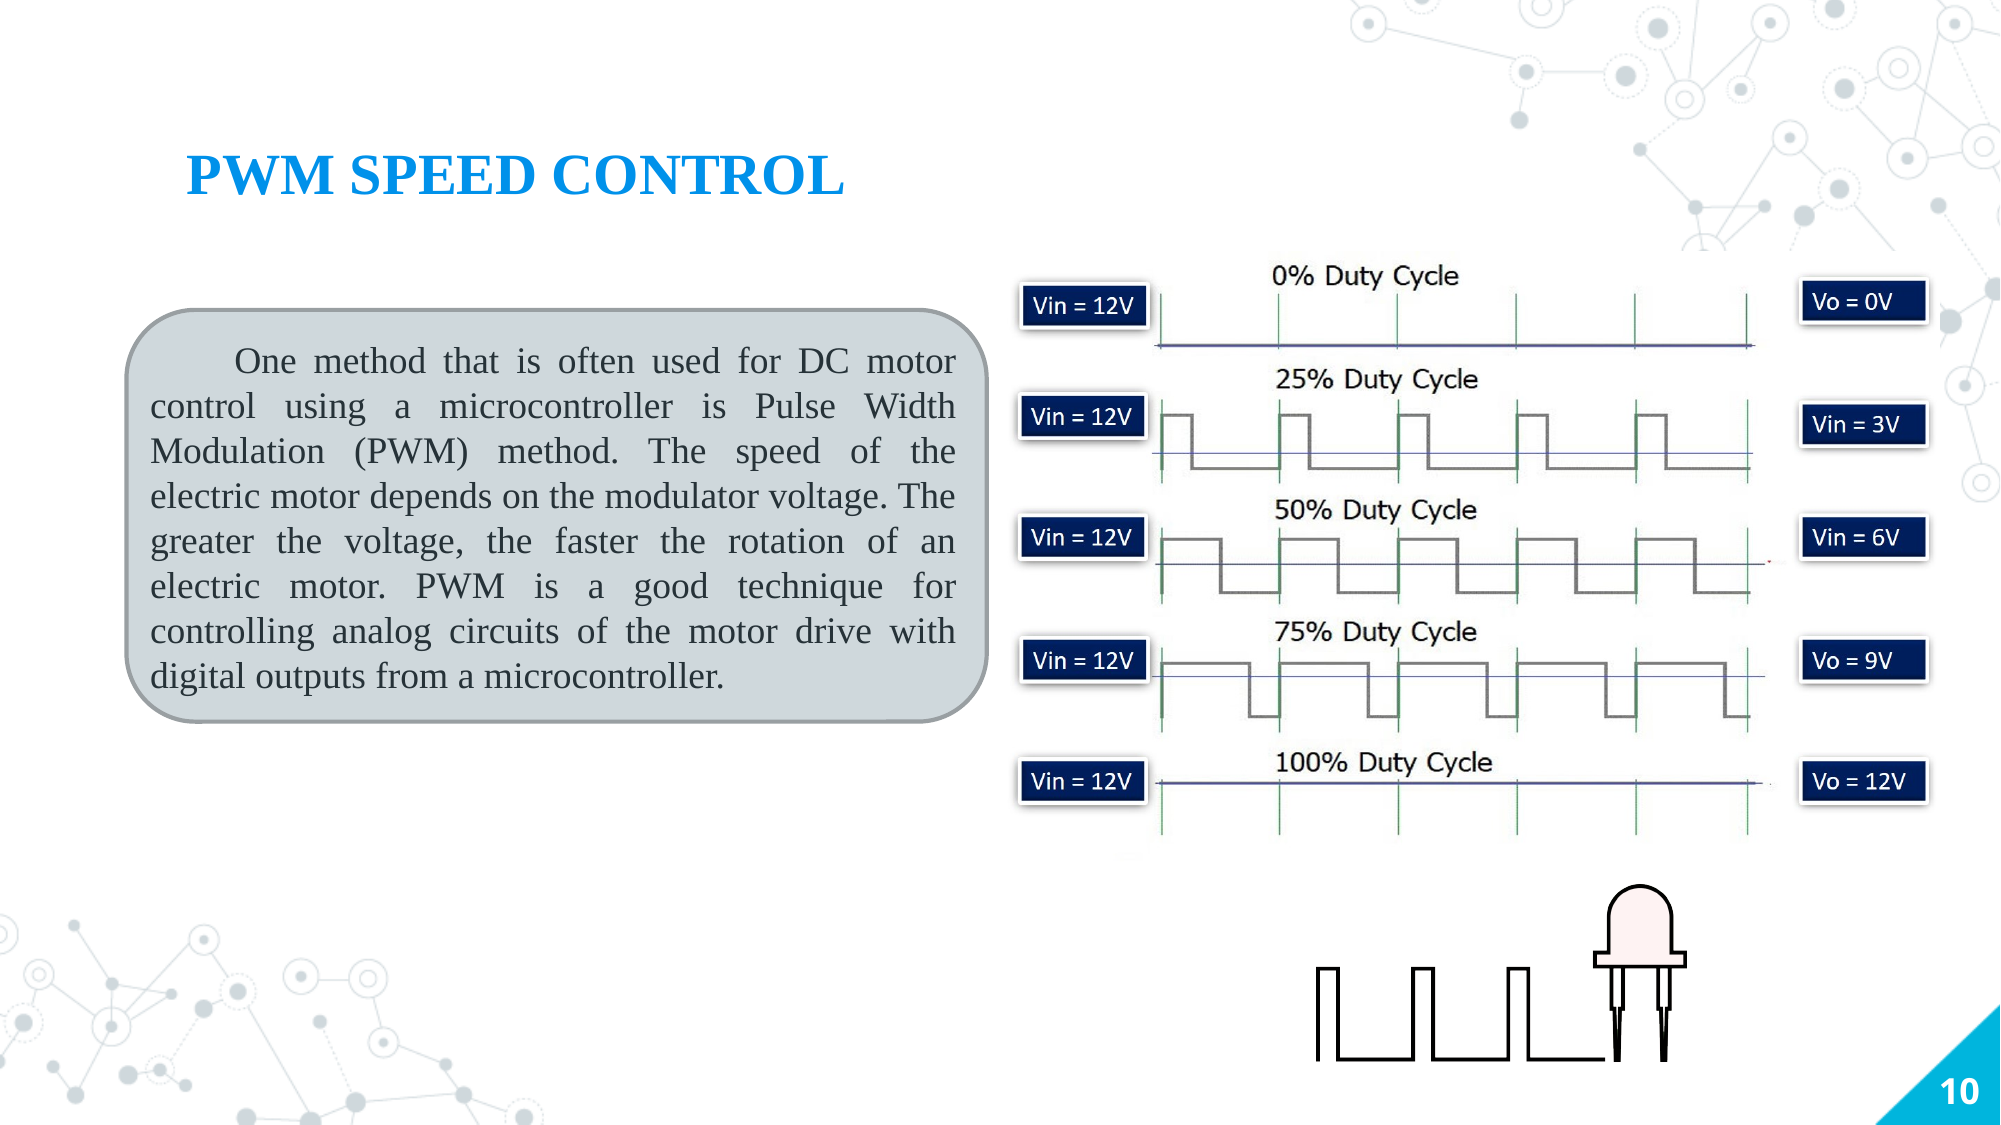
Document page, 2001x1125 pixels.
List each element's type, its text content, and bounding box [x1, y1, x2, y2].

title PWM SPEED CONTROL [171, 67, 1828, 221]
picture [0, 0, 2001, 1125]
text_box [124, 341, 135, 691]
text_box One method that is often used for DC motor control using a microcontroller is Pulse Width Modulation (PWM) method. The speed of the electric motor depends on the modulator voltage. The greater the voltage, the faster the rotation of an electric motor. PWM is a good technique for controlling analog circuits of the motor drive with digital outputs from a microcontroller. [135, 328, 972, 703]
text_box [972, 332, 989, 699]
text_box [145, 703, 969, 724]
text_box [145, 307, 968, 328]
